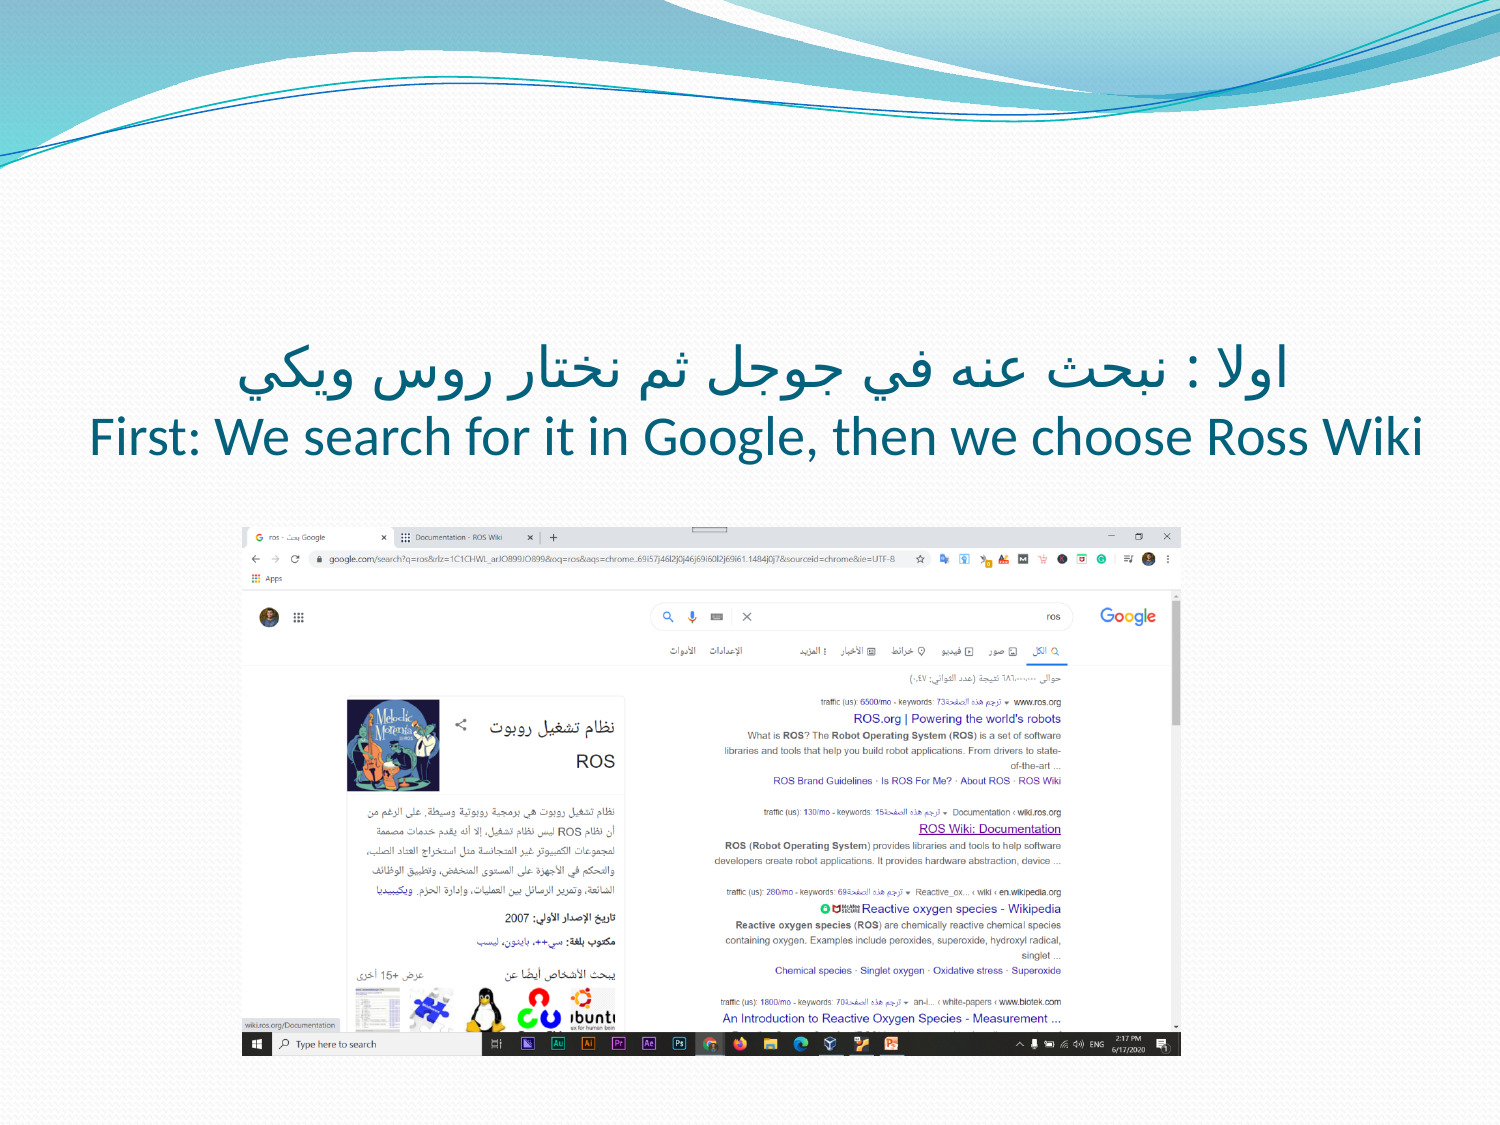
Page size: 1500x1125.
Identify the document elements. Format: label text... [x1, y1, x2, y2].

title اولا : نبحث عنه في جوجل ثم نختار روس ويكي First: We search for it in Google, then we choose Ross Wiki [88, 278, 1439, 467]
picture [241, 526, 1182, 1056]
